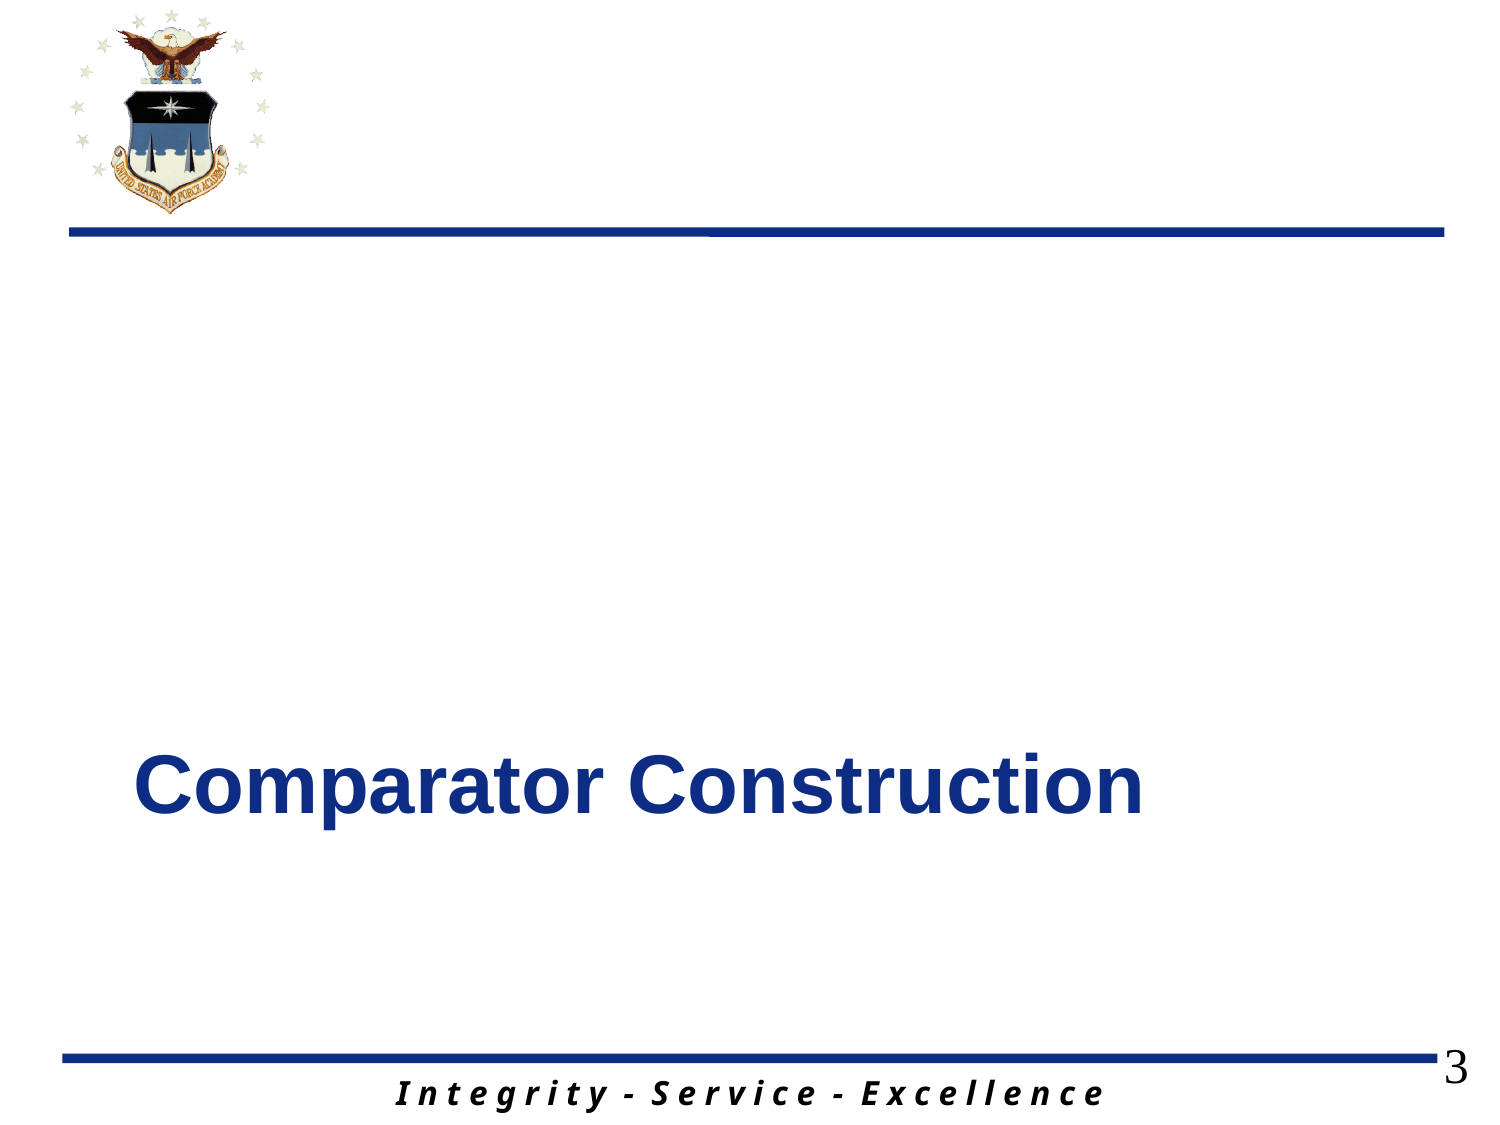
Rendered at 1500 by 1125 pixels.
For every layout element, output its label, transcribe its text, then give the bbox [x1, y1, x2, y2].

title Comparator Construction [118, 722, 1394, 947]
picture [63, 0, 275, 222]
slide_number 3 [1133, 1025, 1484, 1105]
